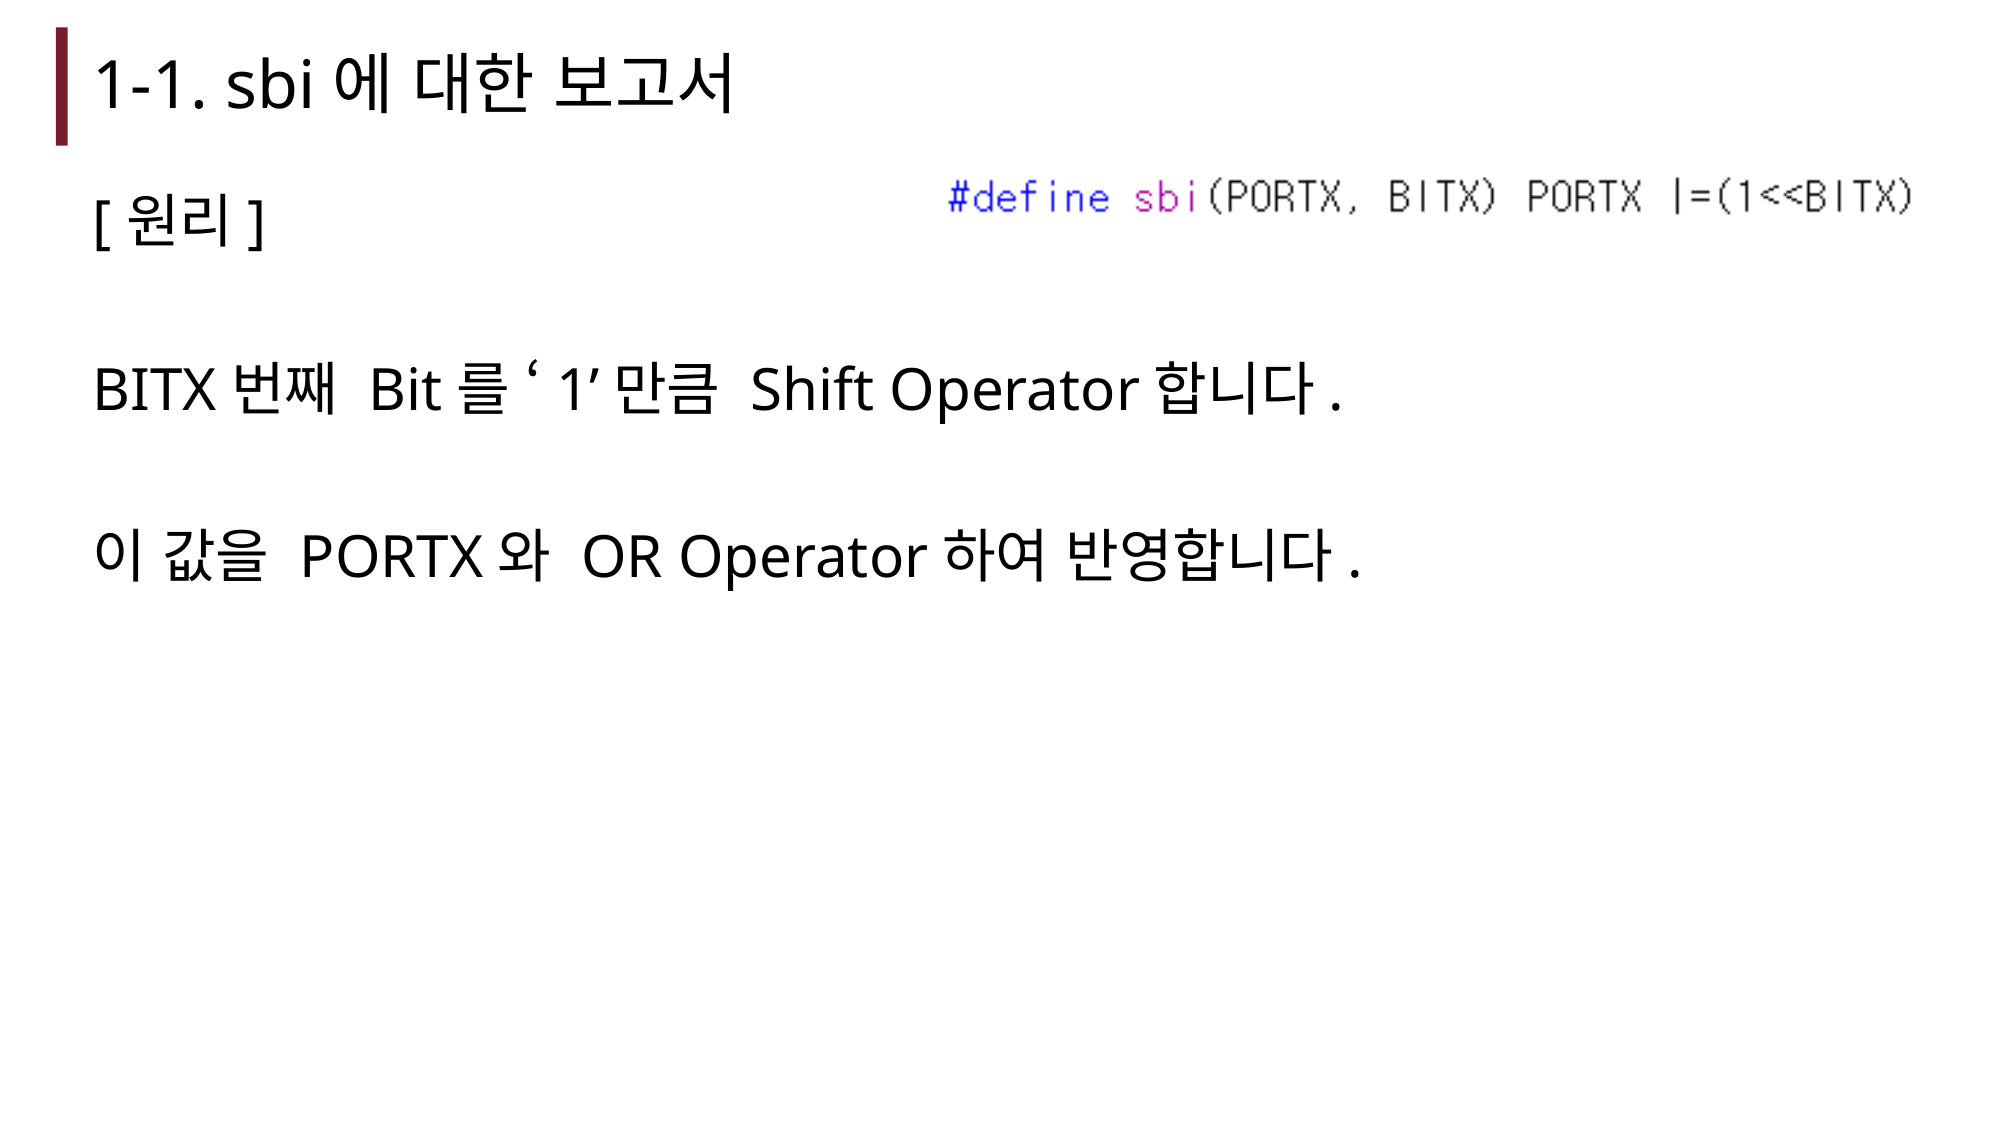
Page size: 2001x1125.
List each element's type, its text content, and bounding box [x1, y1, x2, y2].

title 1-1. sbi에 대한 보고서 [77, 19, 1938, 156]
picture [928, 154, 1939, 228]
list [원리] BITX번째 Bit를 ‘1’만큼 Shift Operator합니다. 이 값을 PORTX와 OR Operator하여 반영합니다. [77, 184, 1938, 1014]
